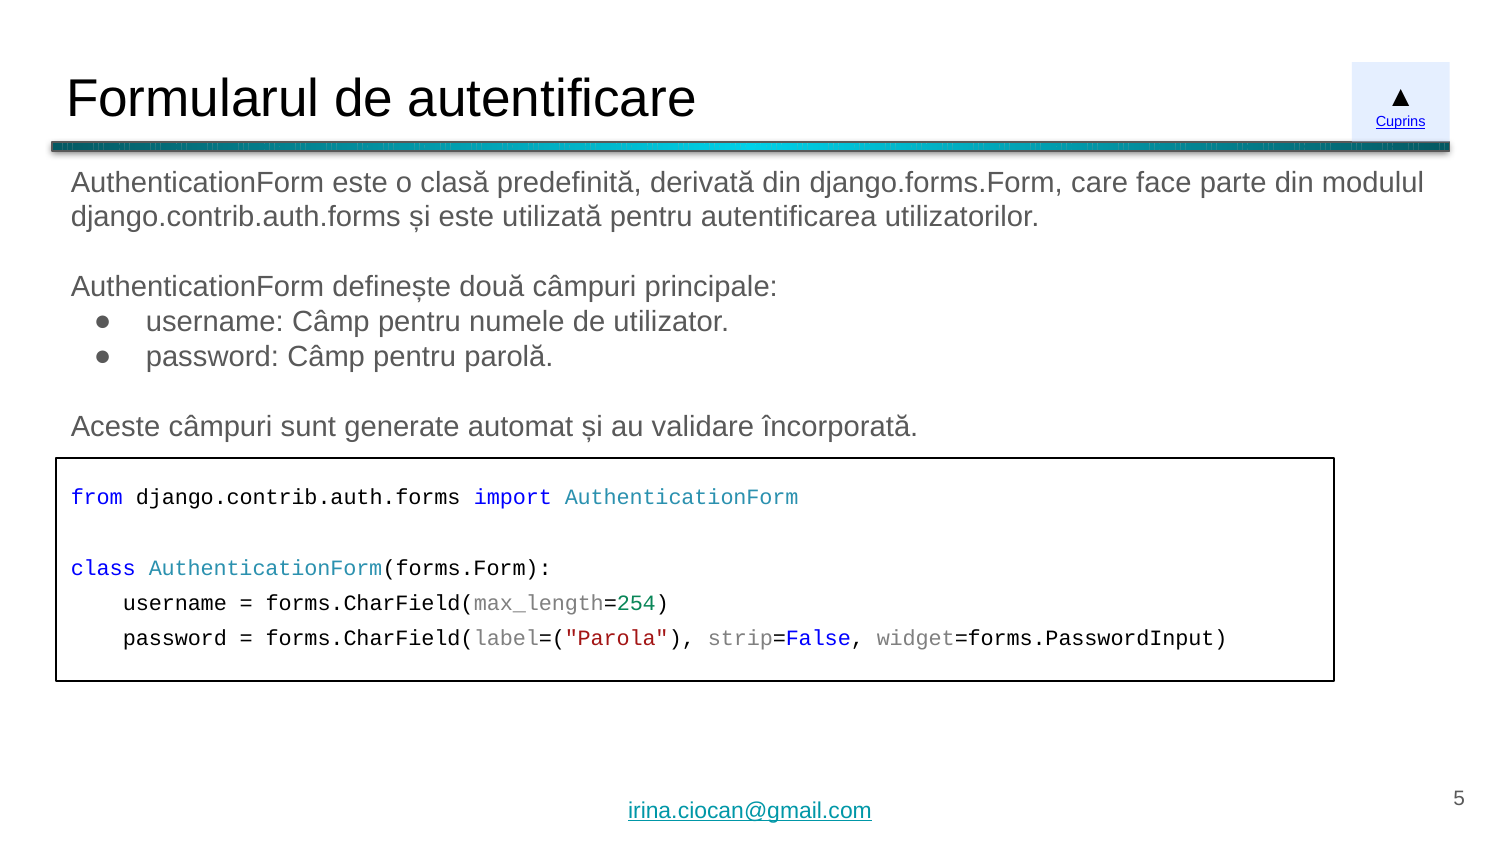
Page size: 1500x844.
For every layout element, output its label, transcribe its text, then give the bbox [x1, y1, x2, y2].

text_box ▲ Cuprins [1351, 62, 1450, 142]
slide_number ‹#› [1389, 764, 1480, 830]
text_box from django.contrib.auth.forms import AuthenticationForm class AuthenticationForm(forms.Form): username = forms.CharField(max_length=254) password = forms.CharField(label=("Parola"), strip=False, widget=forms.PasswordInput) [55, 458, 1334, 681]
title Formularul de autentificare [51, 48, 1449, 139]
text_box AuthenticationForm este o clasă predefinită, derivată din django.forms.Form, care face parte din modulul django.contrib.auth.forms și este utilizată pentru autentificarea utilizatorilor. AuthenticationForm definește două câmpuri principale: username: Câmp pentru numele de utilizator. password: Câmp pentru parolă. Aceste câmpuri sunt generate automat și au validare încorporată. [55, 147, 1449, 459]
text_box irina.ciocan@gmail.com [613, 795, 889, 837]
text_box [51, 141, 1450, 151]
